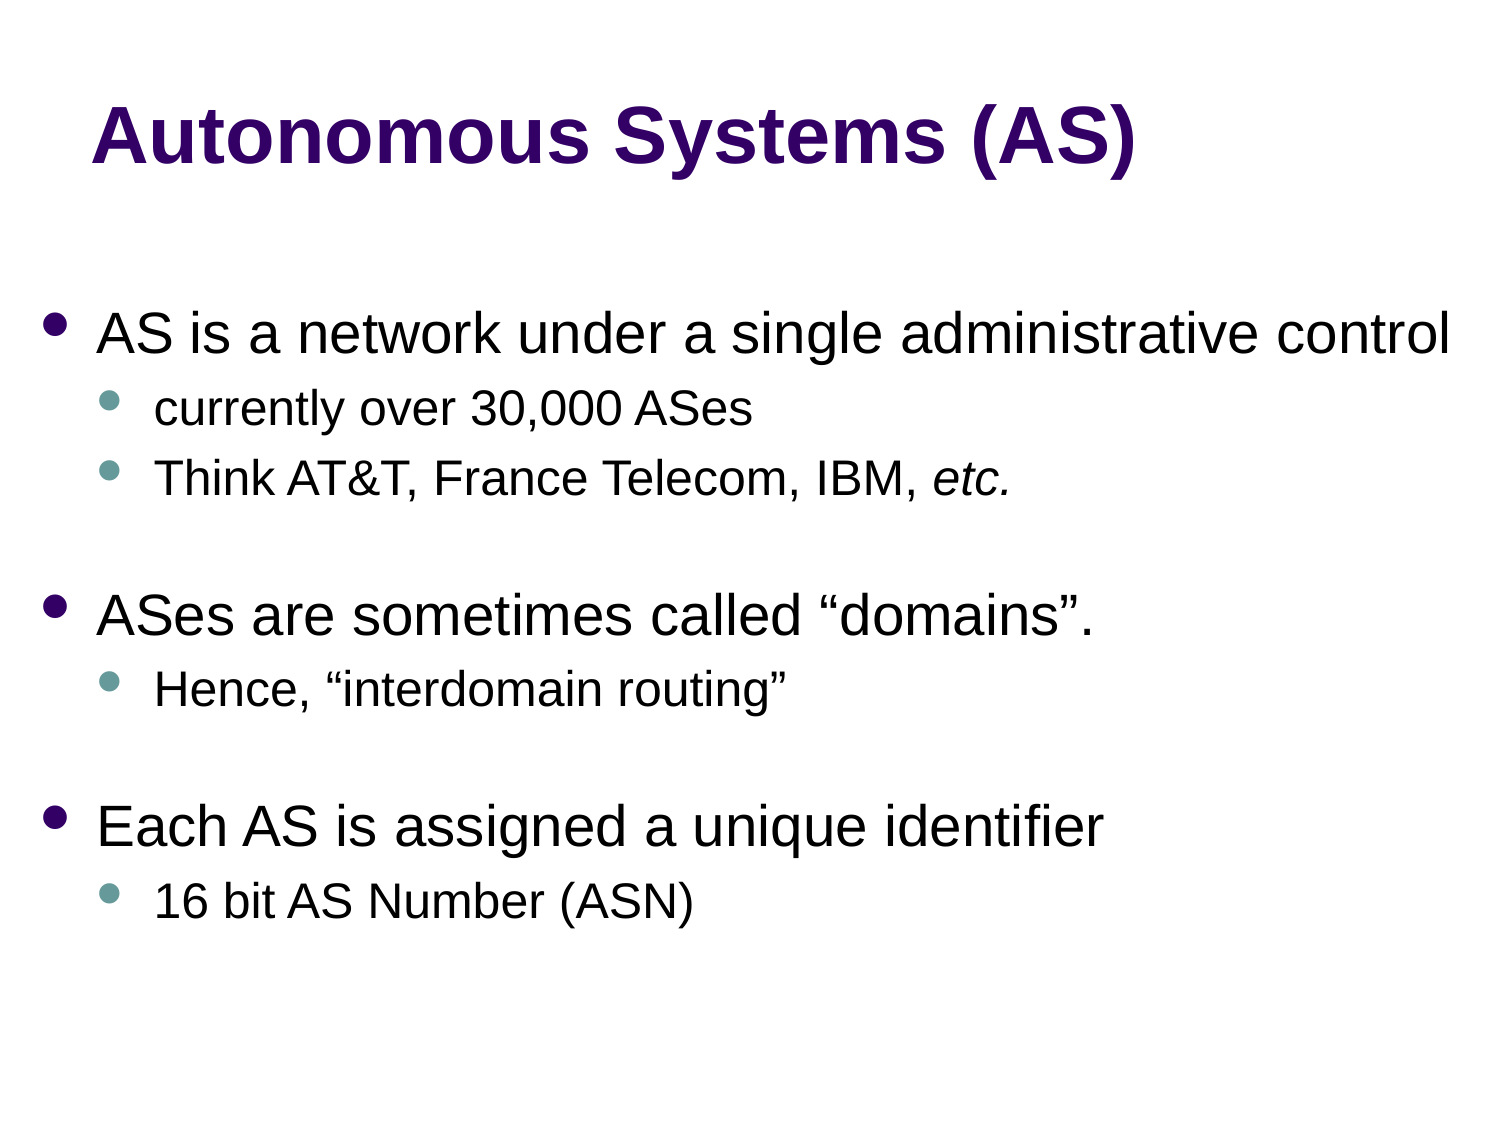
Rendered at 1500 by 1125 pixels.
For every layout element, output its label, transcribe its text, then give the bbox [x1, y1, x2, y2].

title Autonomous Systems (AS) [75, 0, 1463, 188]
list AS is a network under a single administrative control currently over 30,000 ASes Think AT&T, France Telecom, IBM, etc. ASes are sometimes called “domains”. Hence, “interdomain routing” Each AS is assigned a unique identifier 16 bit AS Number (ASN) [24, 287, 1500, 1081]
